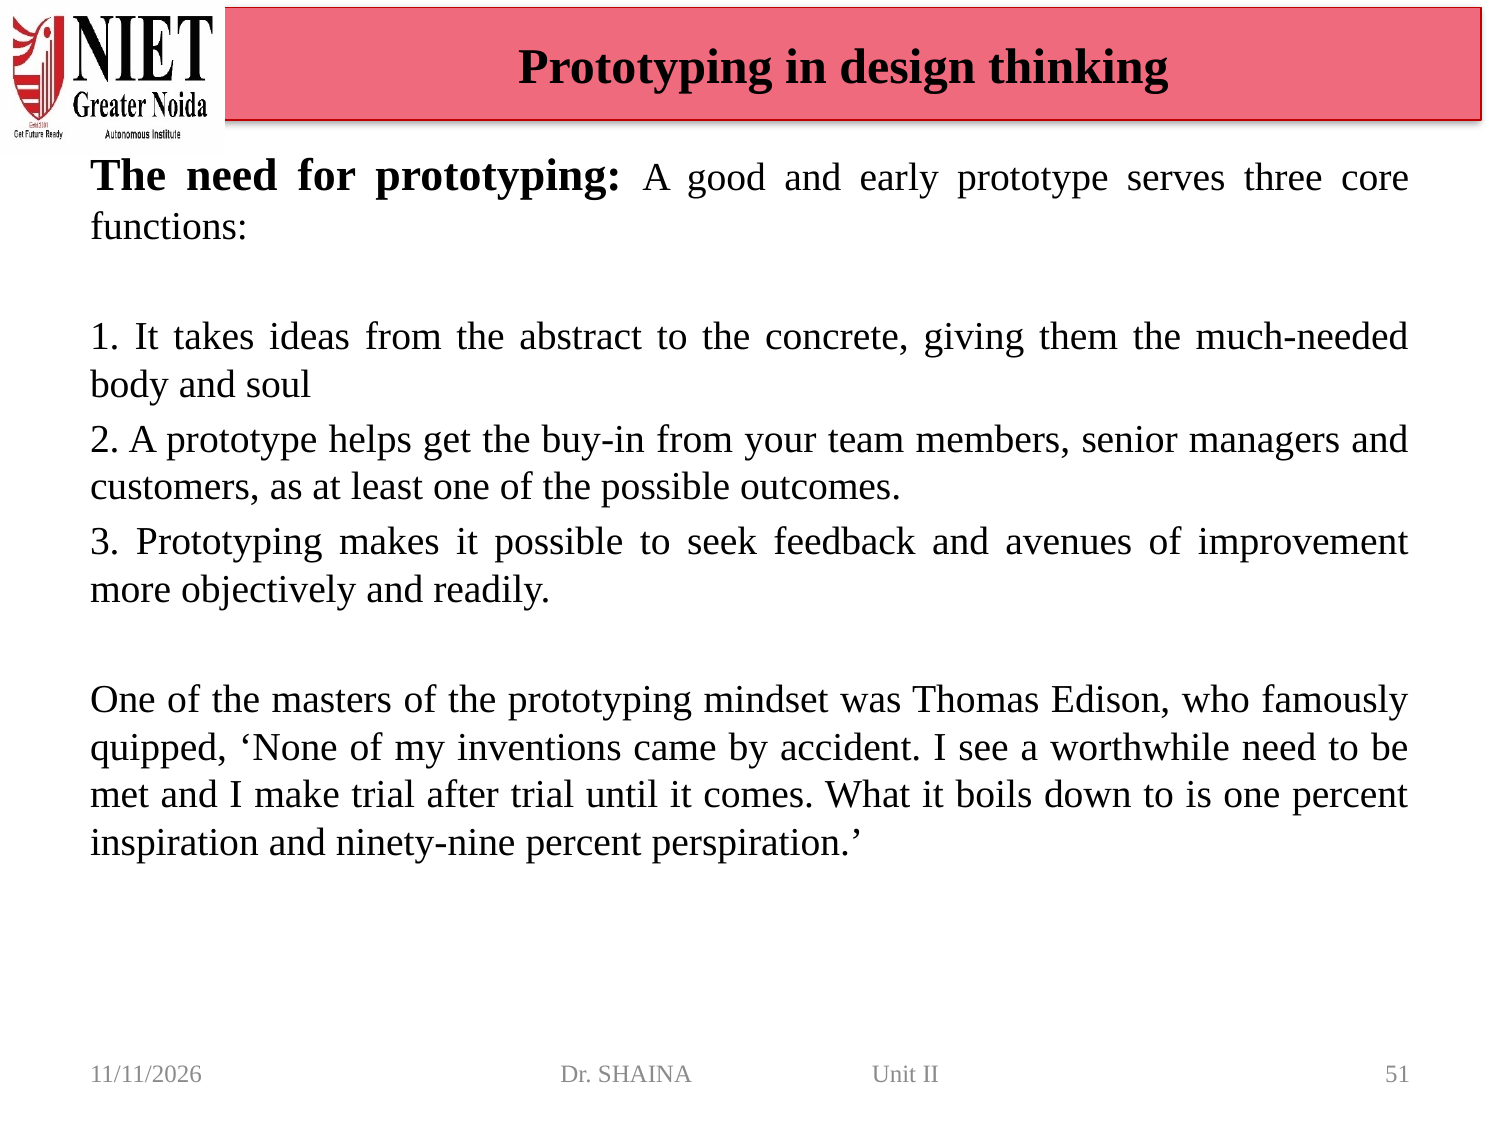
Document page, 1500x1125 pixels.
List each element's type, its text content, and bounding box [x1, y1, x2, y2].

text_box Prototyping in design thinking [229, 7, 1482, 121]
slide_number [75, 1043, 425, 1103]
list The need for prototyping: A good and early prototype serves three core functions: 1. It takes ideas from the abstract to the concrete, giving them the much-needed body and soul 2. A prototype helps get the buy-in from your team members, senior managers and customers, as at least one of the possible outcomes. 3. Prototyping makes it possible to seek feedback and avenues of improvement more objectively and readily. One of the masters of the prototyping mindset was Thomas Edison, who famously quipped, ‘None of my inventions came by accident. I see a worthwhile need to be met and I make trial after trial until it comes. What it boils down to is one percent inspiration and ninety-nine percent perspiration.’ [75, 137, 1425, 1043]
footer Dr. SHAINA Unit II [512, 1043, 988, 1103]
picture [0, 0, 226, 156]
slide_number 51 [1074, 1043, 1425, 1103]
